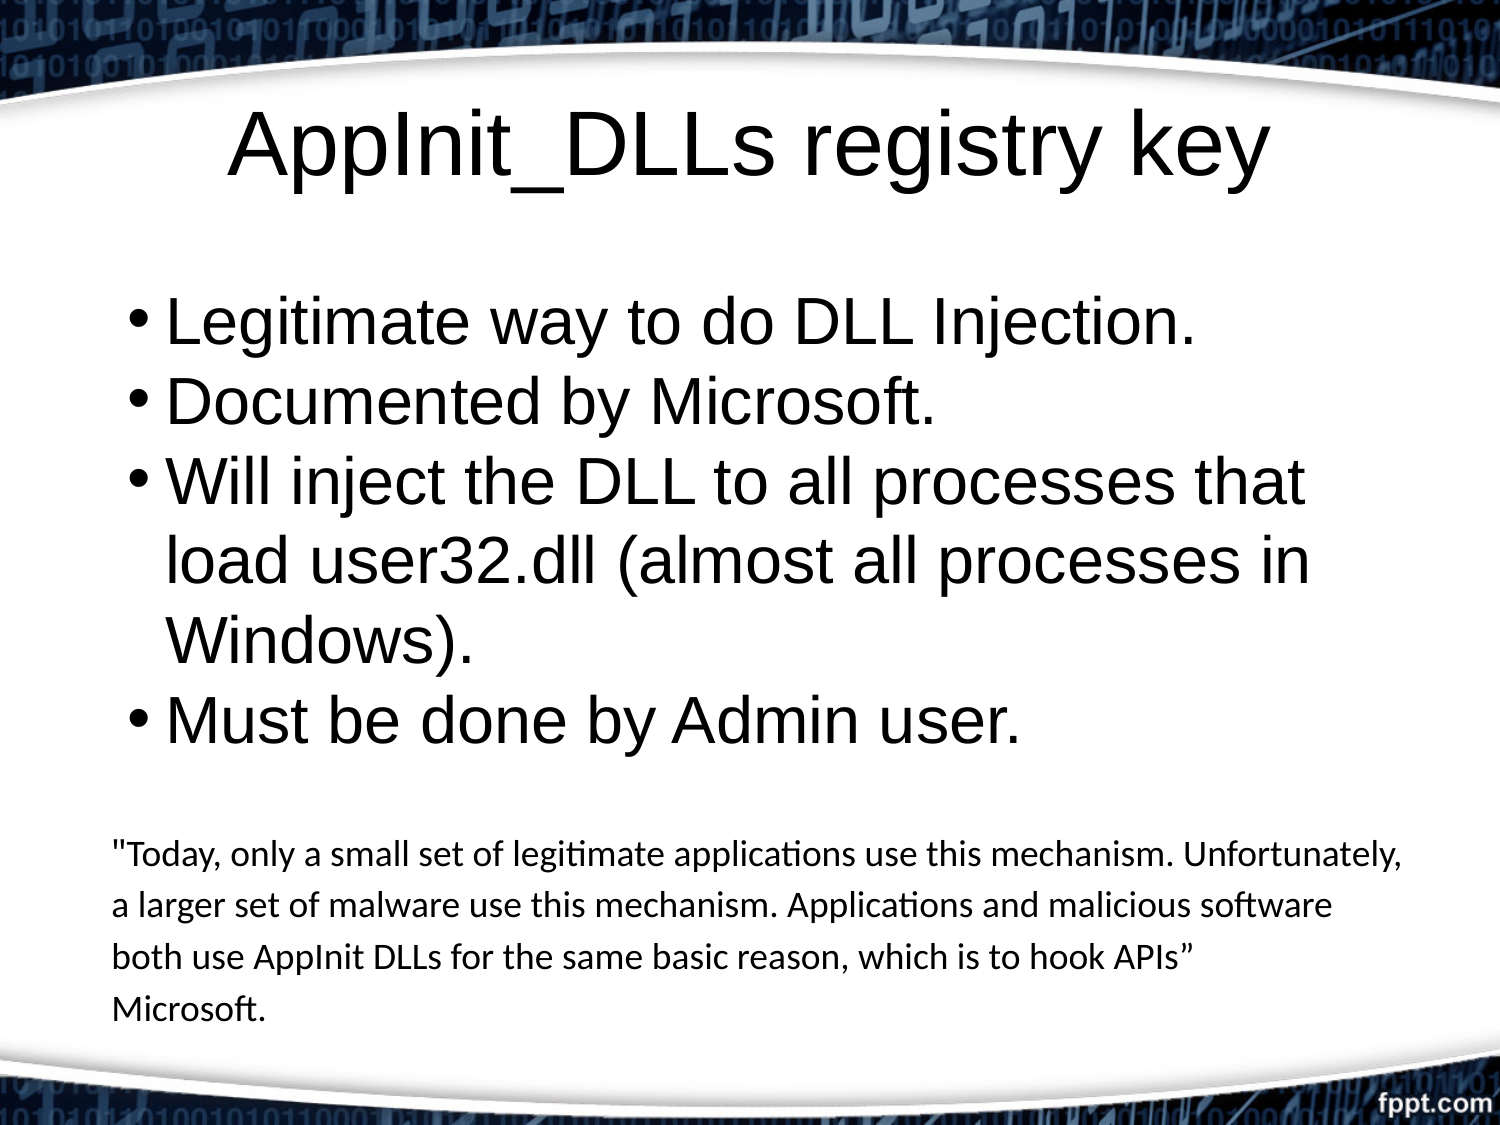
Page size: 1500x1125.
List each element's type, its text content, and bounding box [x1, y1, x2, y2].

text_box "Today, only a small set of legitimate applications use this mechanism. Unfortunately, a larger set of malware use this mechanism. Applications and malicious software both use AppInit DLLs for the same basic reason, which is to hook APIs” Microsoft. [96, 806, 1427, 1035]
title AppInit_DLLs registry key [75, 45, 1425, 233]
list Legitimate way to do DLL Injection. Documented by Microsoft. Will inject the DLL to all processes that load user32.dll (almost all processes in Windows). Must be done by Admin user. [75, 262, 1425, 1005]
picture [0, 0, 1500, 1125]
